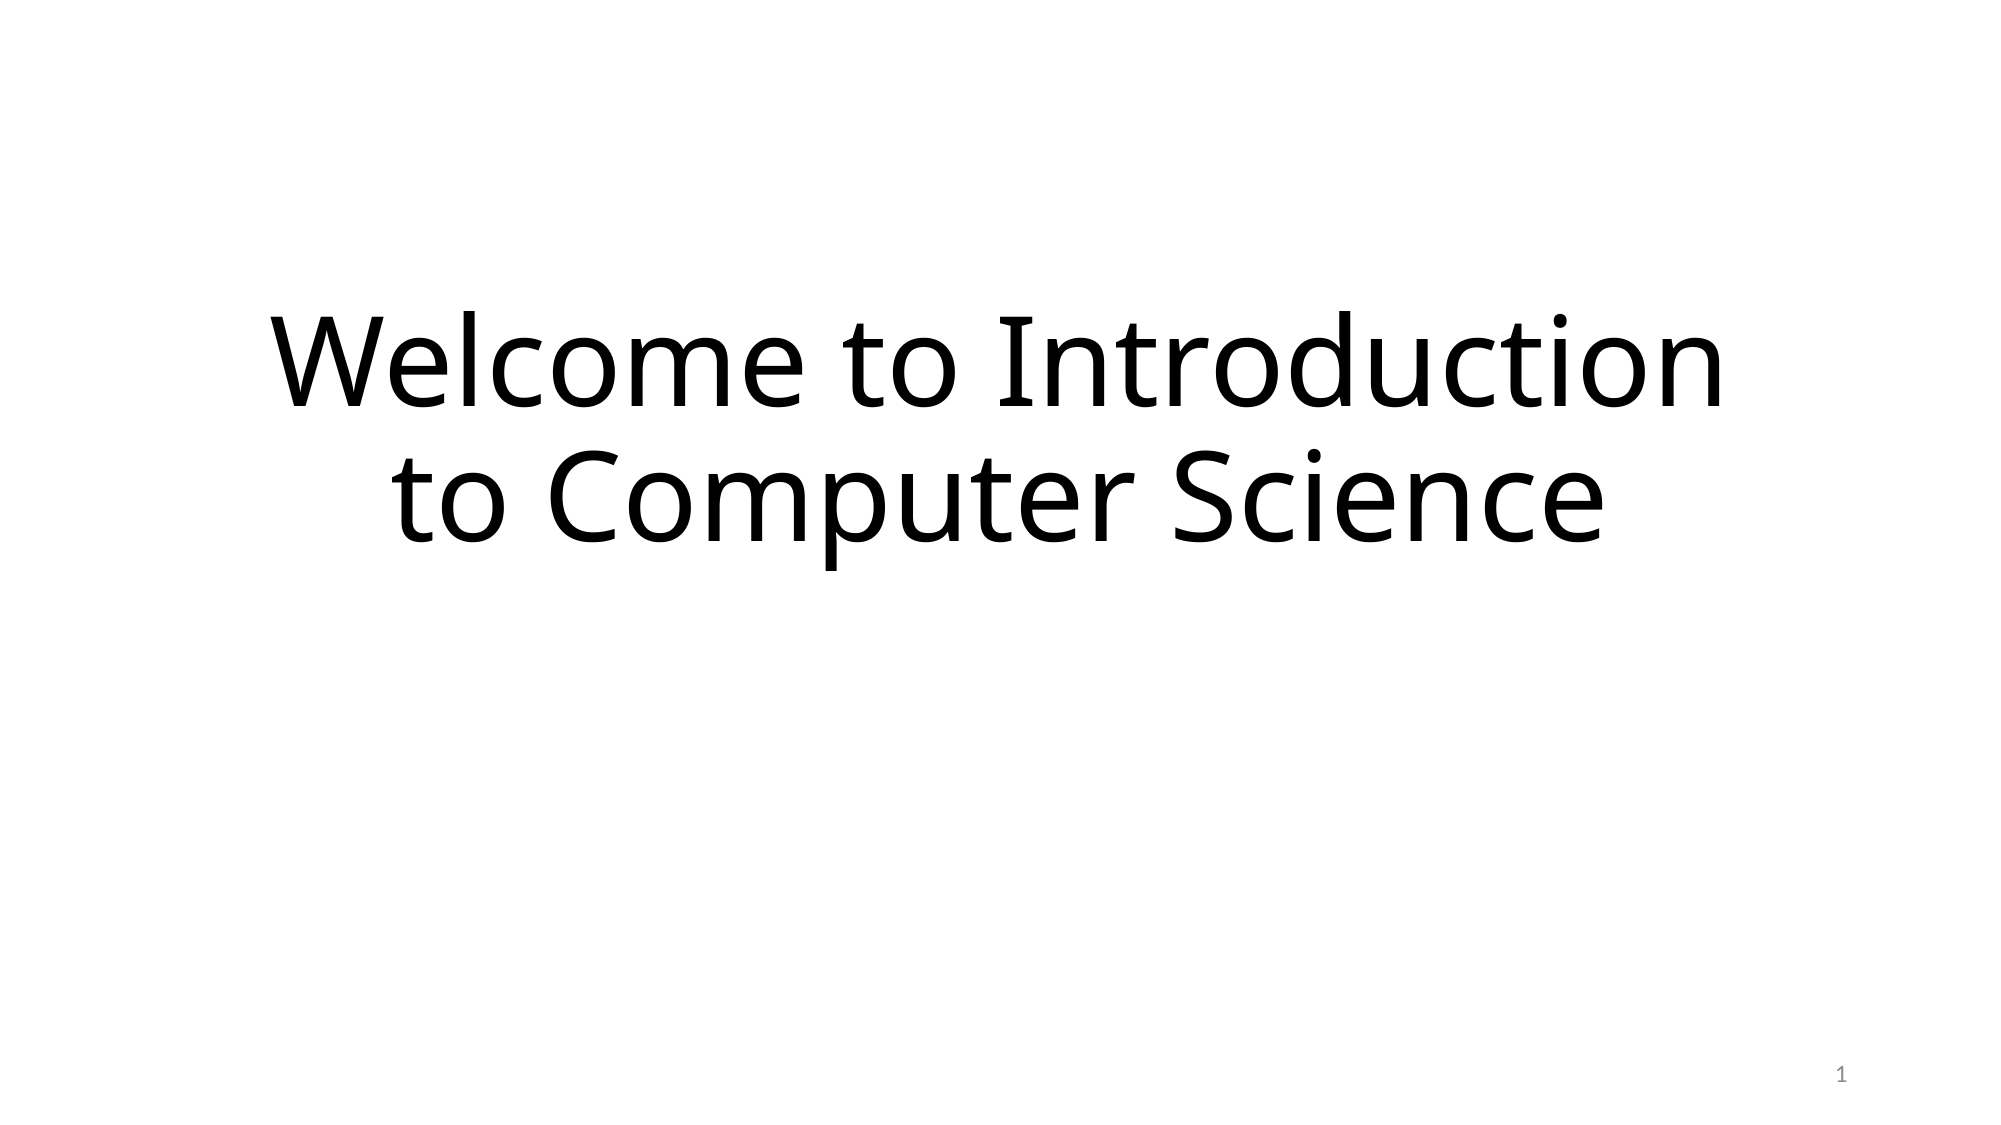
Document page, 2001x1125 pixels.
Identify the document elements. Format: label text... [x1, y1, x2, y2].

title Welcome to Introduction to Computer Science [249, 184, 1750, 576]
slide_number 1 [1412, 1042, 1863, 1103]
